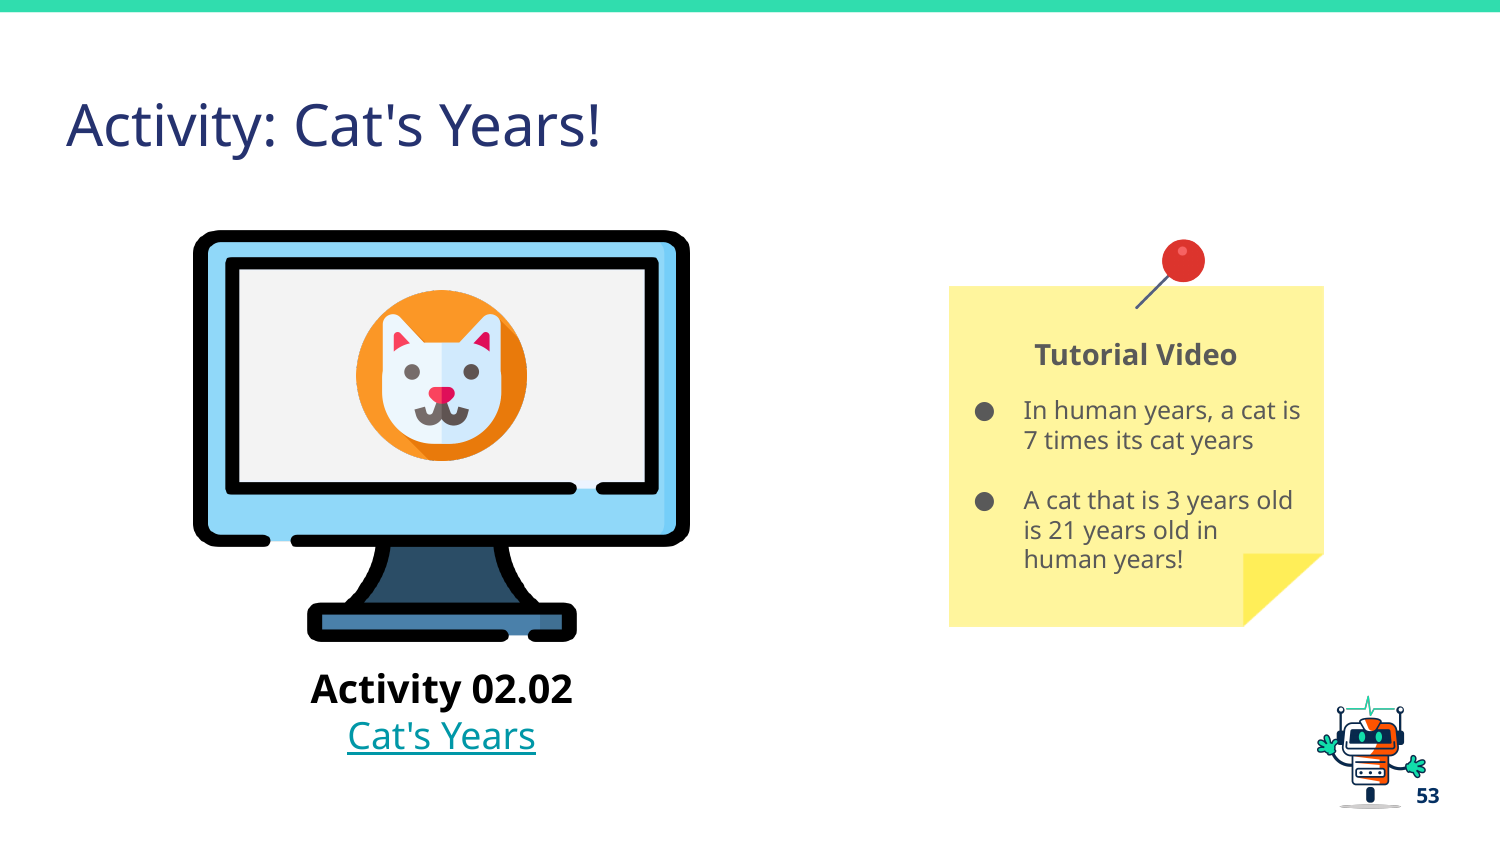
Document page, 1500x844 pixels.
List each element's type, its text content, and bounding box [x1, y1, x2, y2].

text_box Activity 02.02 Cat's Years [138, 649, 746, 773]
picture [193, 221, 690, 650]
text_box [1309, 687, 1456, 830]
text_box [0, 0, 1500, 13]
title Activity: Cat's Years! [51, 72, 1449, 167]
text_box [949, 214, 1324, 627]
